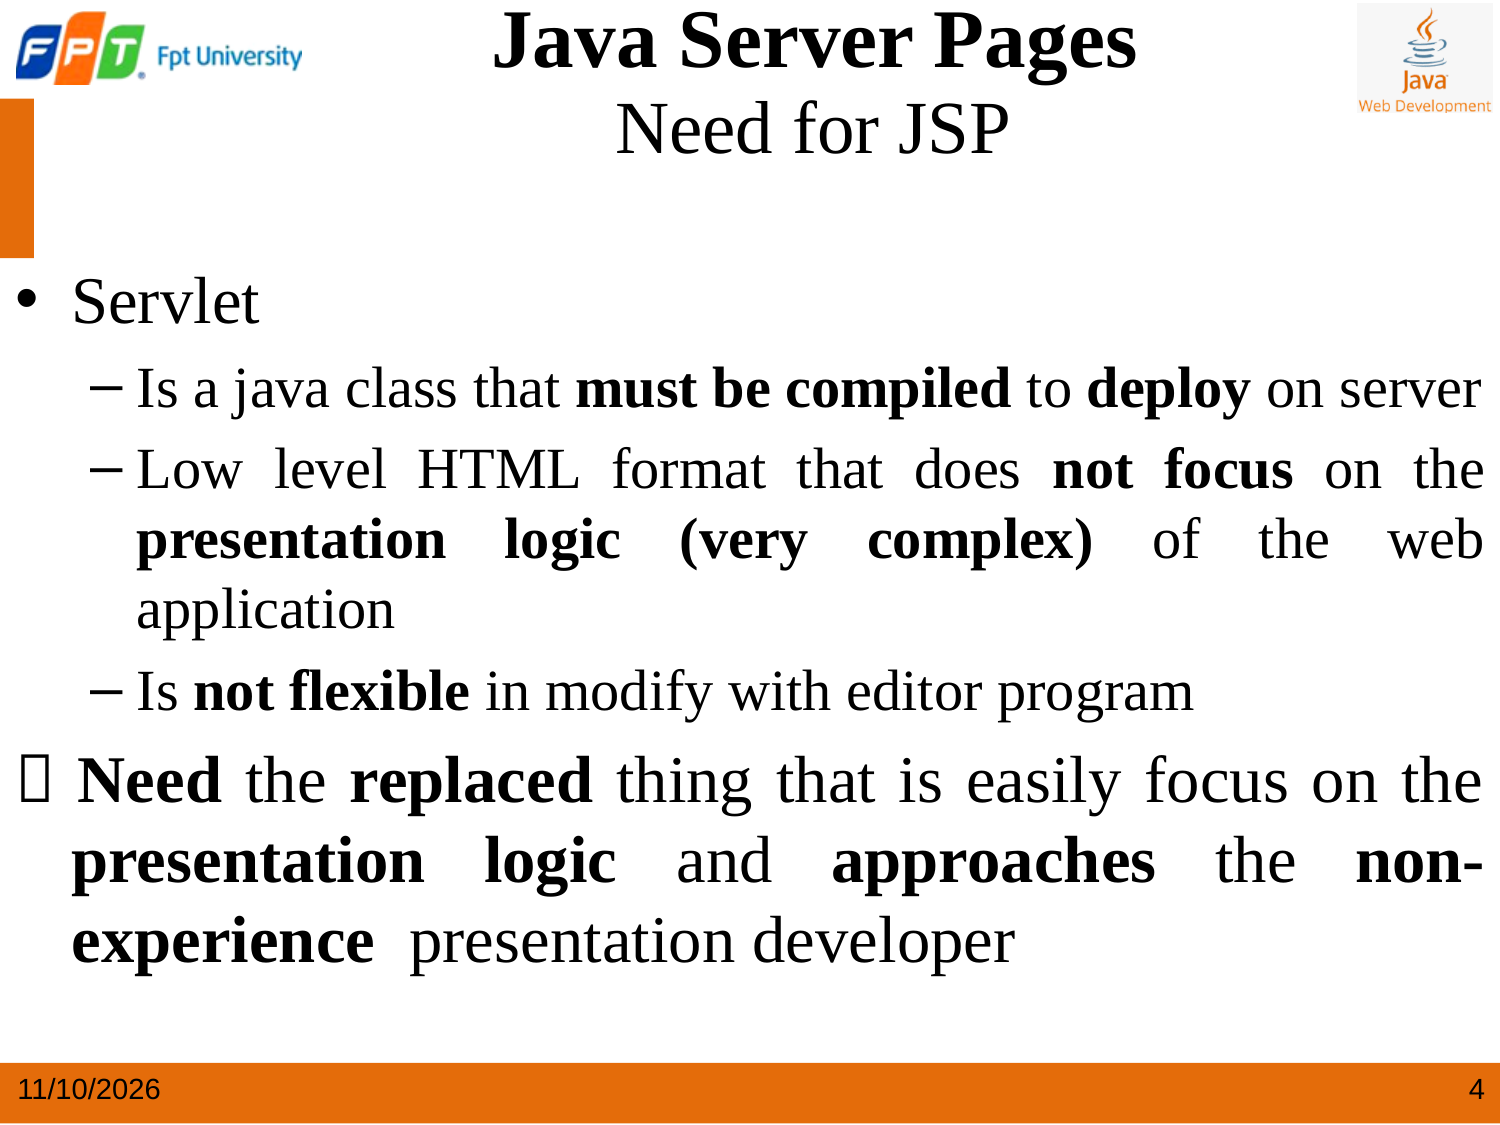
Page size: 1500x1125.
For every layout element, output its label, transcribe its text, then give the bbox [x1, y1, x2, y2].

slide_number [2, 1063, 231, 1123]
title Java Server Pages Need for JSP [150, 0, 1500, 175]
list Servlet Is a java class that must be compiled to deploy on server Low level HTML format that does not focus on the presentation logic (very complex) of the web application Is not flexible in modify with editor program  Need the replaced thing that is easily focus on the presentation logic and approaches the non-experience presentation developer [0, 249, 1500, 876]
slide_number 4 [1050, 1063, 1500, 1124]
picture [16, 11, 150, 85]
